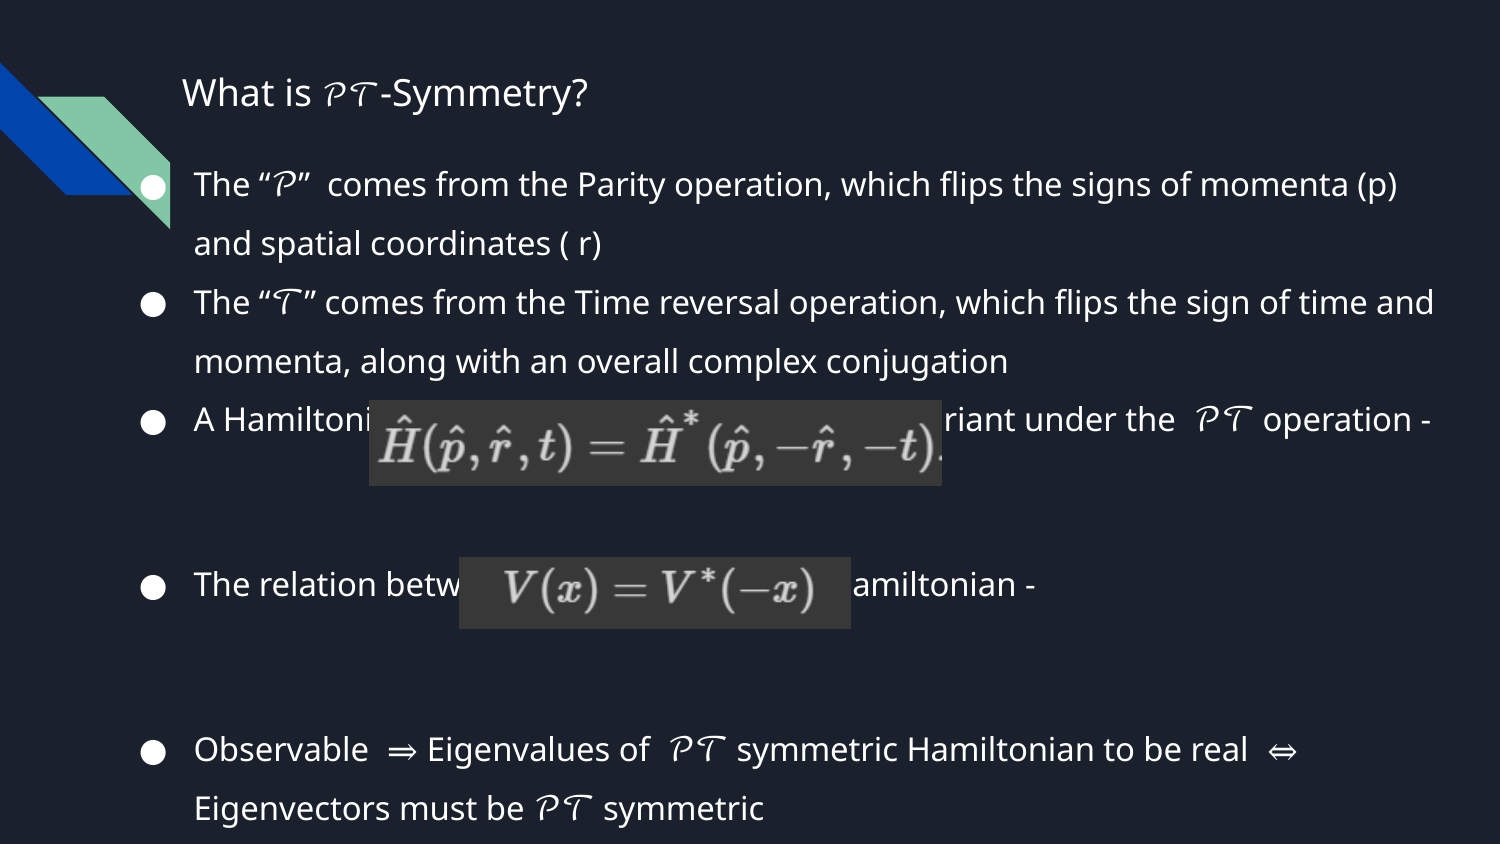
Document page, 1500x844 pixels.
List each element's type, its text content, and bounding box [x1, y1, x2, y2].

picture [369, 399, 942, 487]
picture [459, 556, 851, 630]
list The “𝒫” comes from the Parity operation, which flips the signs of momenta (p) and spatial coordinates ( r) The “𝒯” comes from the Time reversal operation, which flips the sign of time and momenta, along with an overall complex conjugation A Hamiltonian is called 𝒫𝒯 symmetric if it is invariant under the 𝒫𝒯 operation - The relation between the potential in the Hamiltonian - Observable ⇒ Eigenvalues of 𝒫𝒯 symmetric Hamiltonian to be real ⇔ Eigenvectors must be 𝒫𝒯 symmetric [101, 129, 1454, 844]
title What is 𝒫𝒯-Symmetry? [166, 31, 1334, 129]
